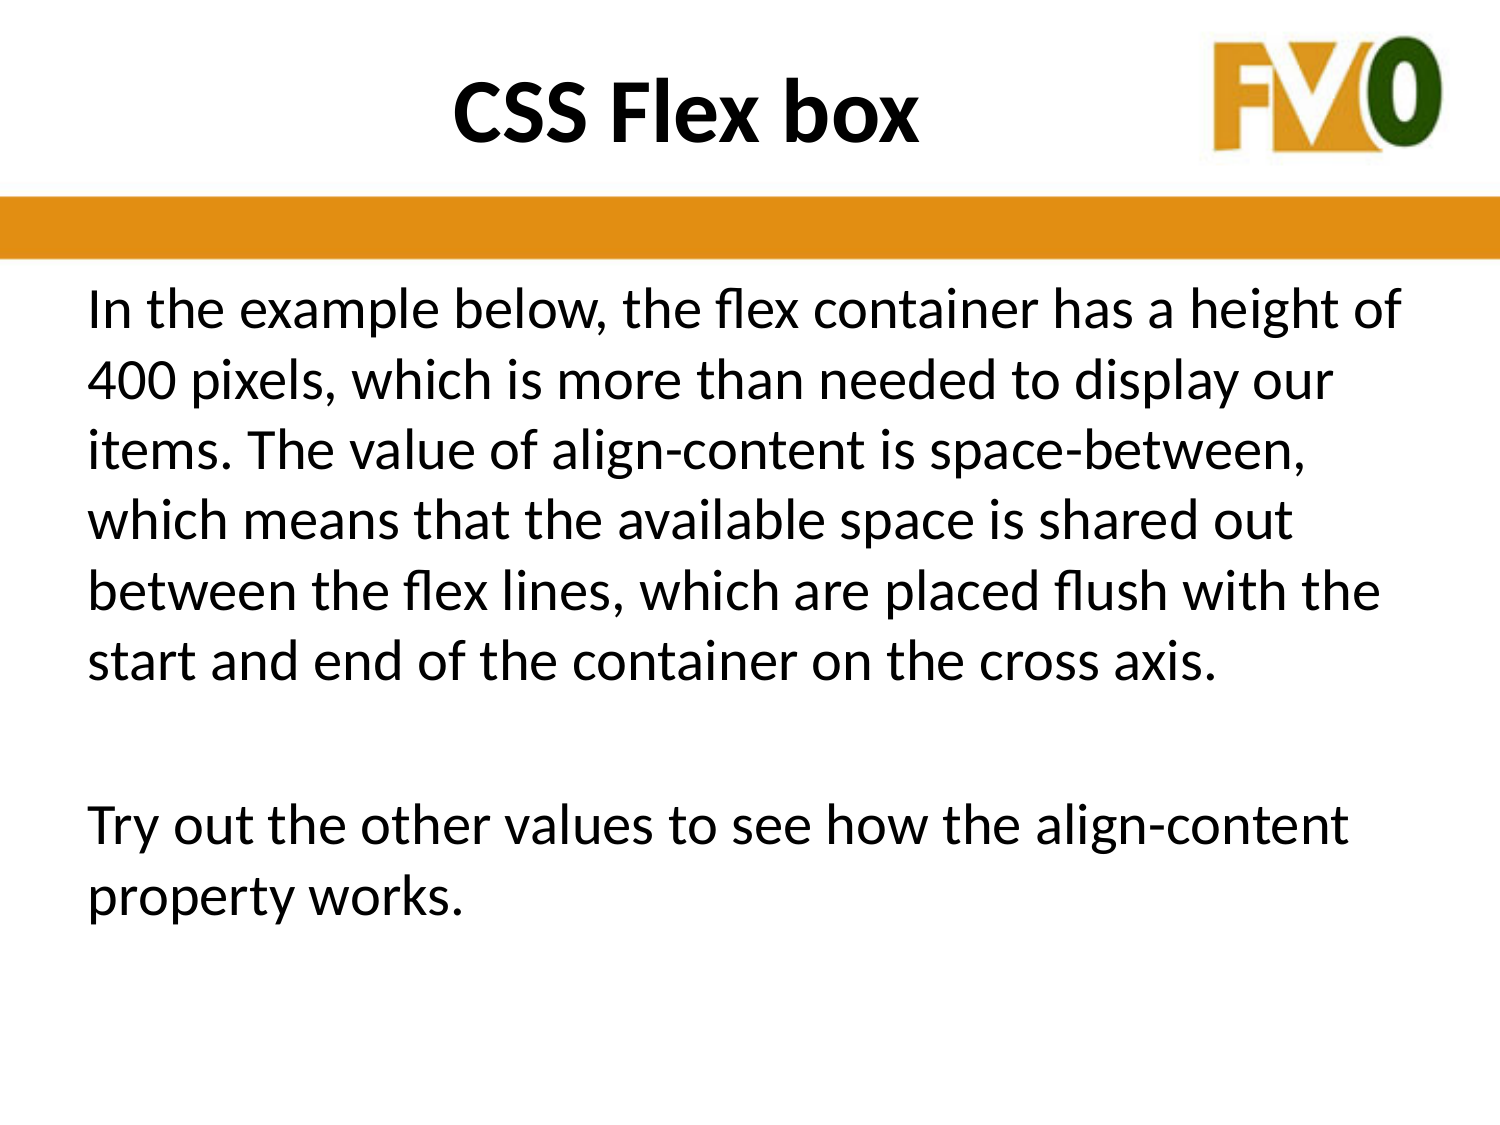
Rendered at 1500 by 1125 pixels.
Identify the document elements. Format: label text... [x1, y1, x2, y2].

list In the example below, the flex container has a height of 400 pixels, which is more than needed to display our items. The value of align-content is space-between, which means that the available space is shared out between the flex lines, which are placed flush with the start and end of the container on the cross axis. Try out the other values to see how the align-content property works. [72, 262, 1423, 1005]
title CSS Flex box [12, 12, 1363, 200]
picture [0, 0, 1500, 1125]
